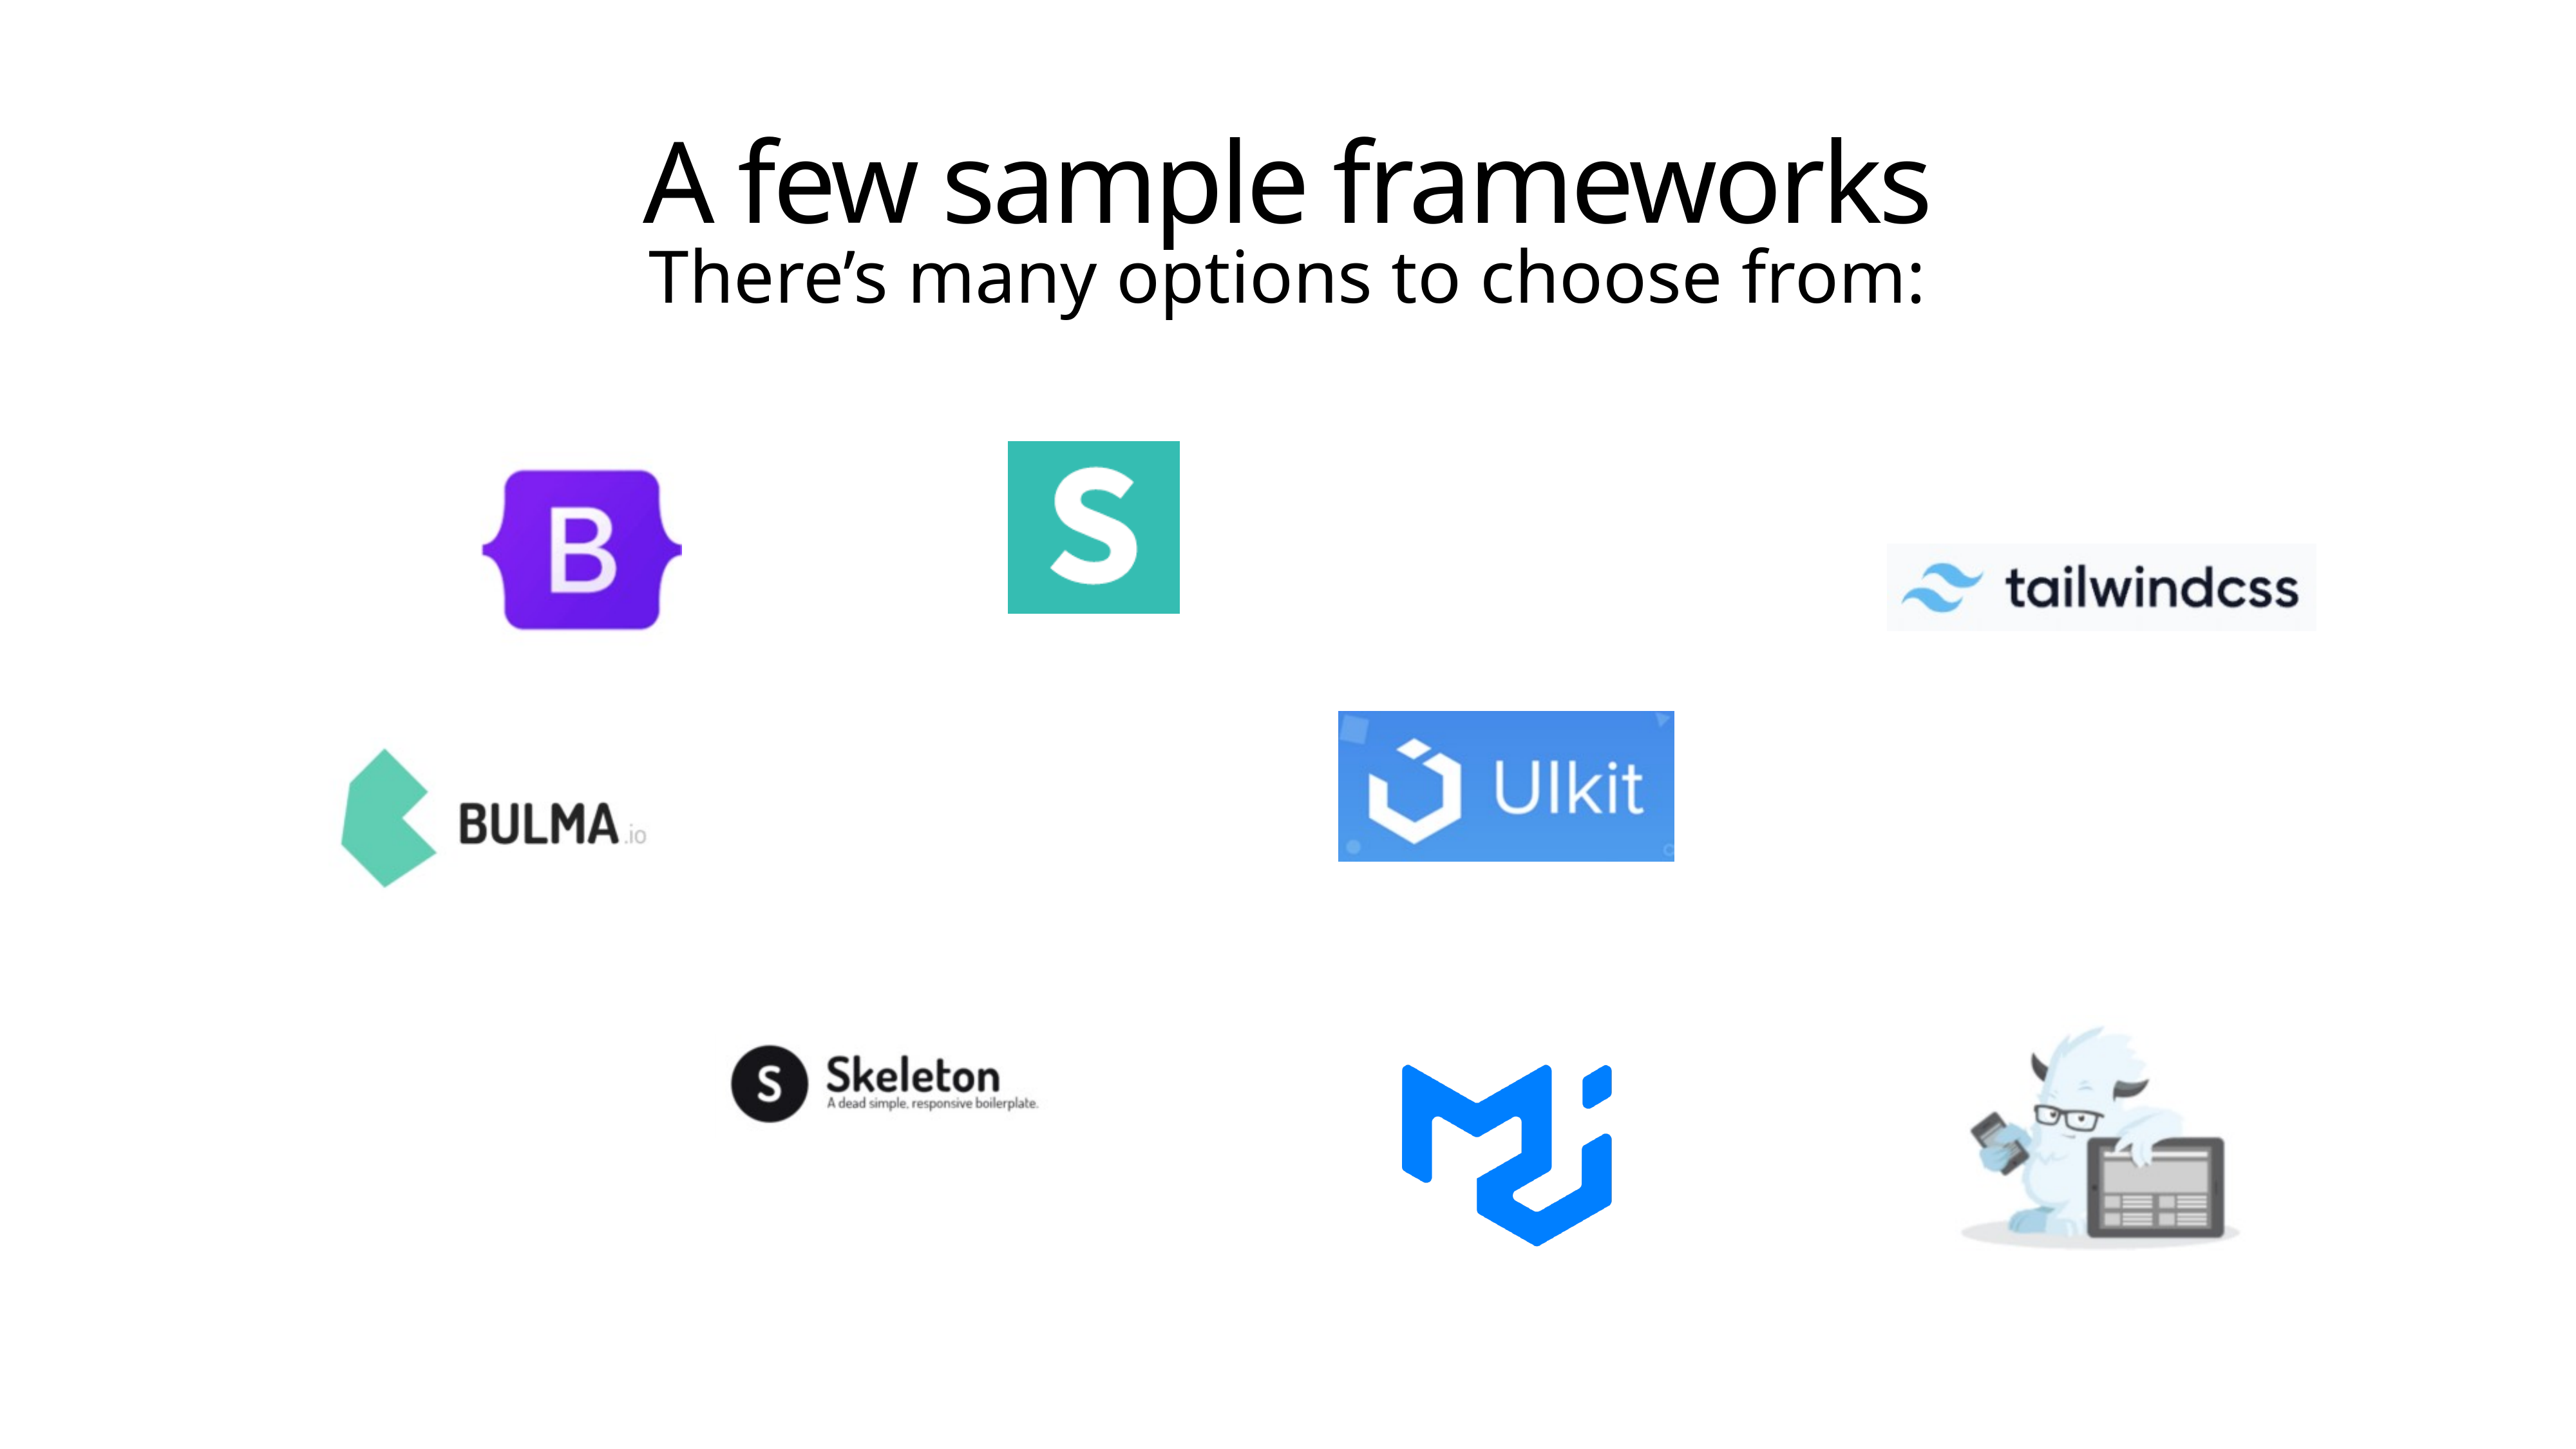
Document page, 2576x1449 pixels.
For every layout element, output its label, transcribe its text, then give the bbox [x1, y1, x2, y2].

picture [1338, 711, 1674, 862]
picture [480, 451, 682, 654]
picture [1007, 441, 1180, 614]
list There’s many options to choose from: [133, 225, 2443, 334]
picture [715, 1034, 1051, 1138]
picture [1933, 1015, 2270, 1251]
picture [1363, 1008, 1650, 1294]
title A few sample frameworks [133, 85, 2443, 225]
picture [1886, 543, 2317, 631]
picture [328, 737, 665, 905]
